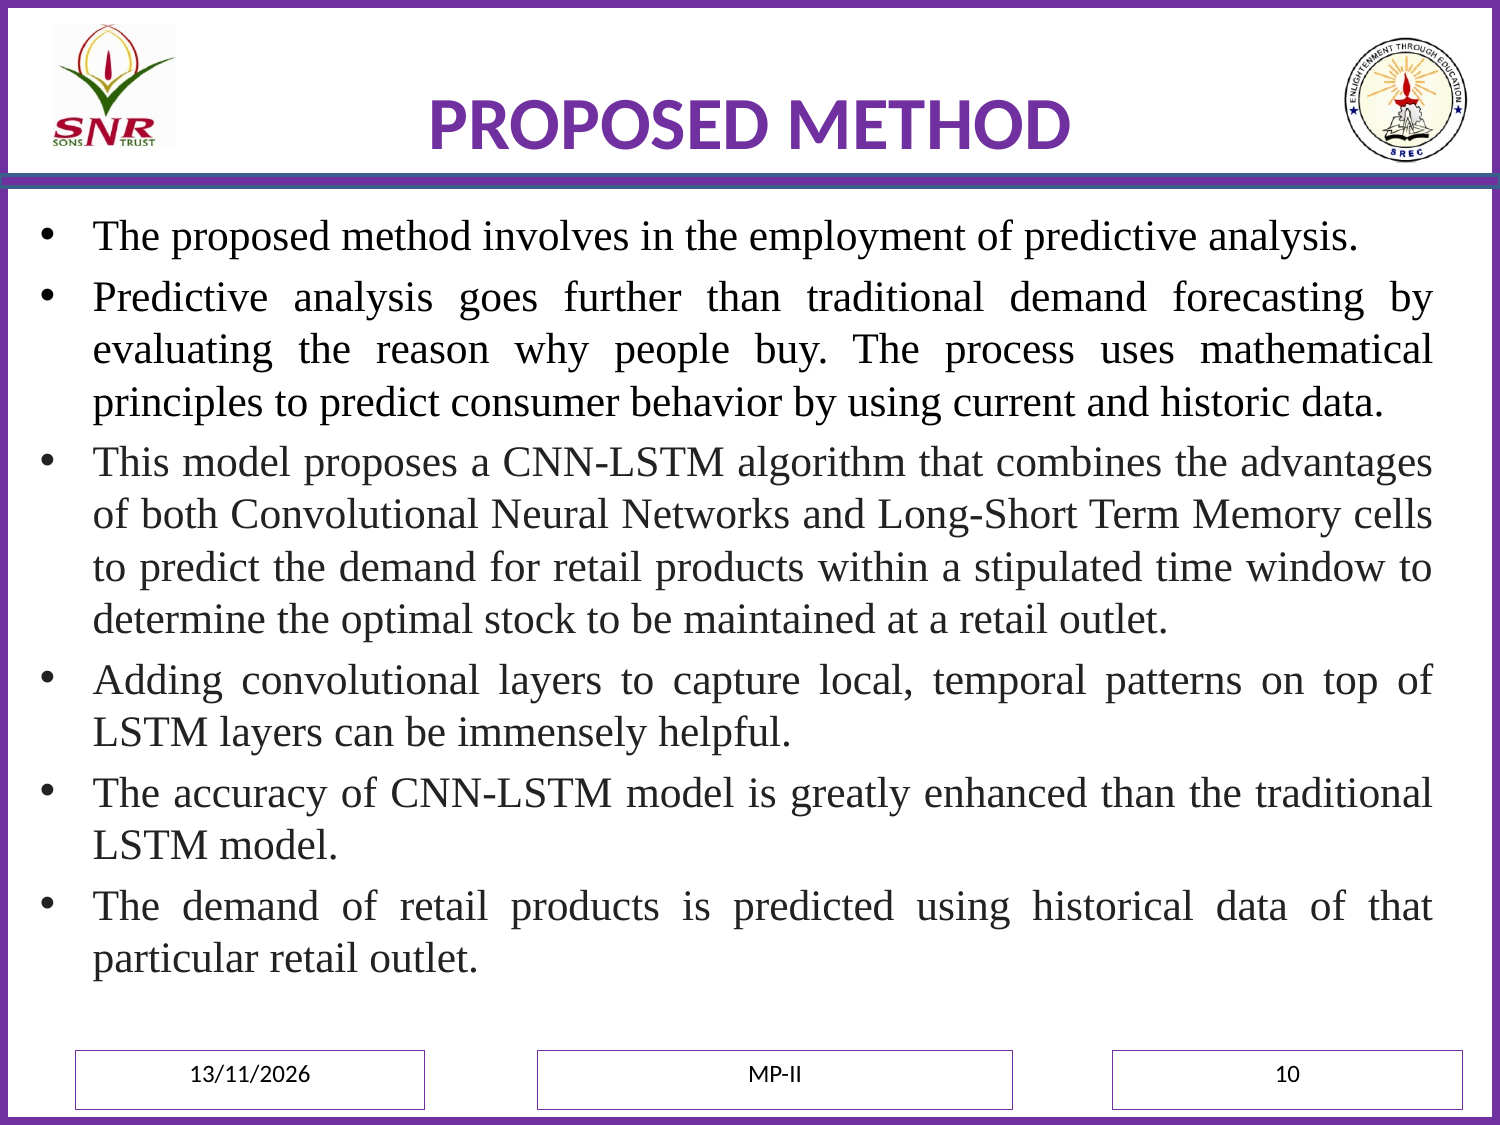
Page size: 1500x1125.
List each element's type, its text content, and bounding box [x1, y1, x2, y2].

list The proposed method involves in the employment of predictive analysis. Predictive analysis goes further than traditional demand forecasting by evaluating the reason why people buy. The process uses mathematical principles to predict consumer behavior by using current and historic data. This model proposes a CNN-LSTM algorithm that combines the advantages of both Convolutional Neural Networks and Long-Short Term Memory cells to predict the demand for retail products within a stipulated time window to determine the optimal stock to be maintained at a retail outlet. Adding convolutional layers to capture local, temporal patterns on top of LSTM layers can be immensely helpful. The accuracy of CNN-LSTM model is greatly enhanced than the traditional LSTM model. The demand of retail products is predicted using historical data of that particular retail outlet. [24, 200, 1450, 1025]
slide_number 10 [1112, 1050, 1463, 1110]
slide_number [75, 1050, 425, 1110]
footer MP-II [537, 1050, 1013, 1110]
picture [1337, 37, 1475, 163]
picture [53, 24, 175, 150]
title PROPOSED METHOD [200, 41, 1300, 138]
